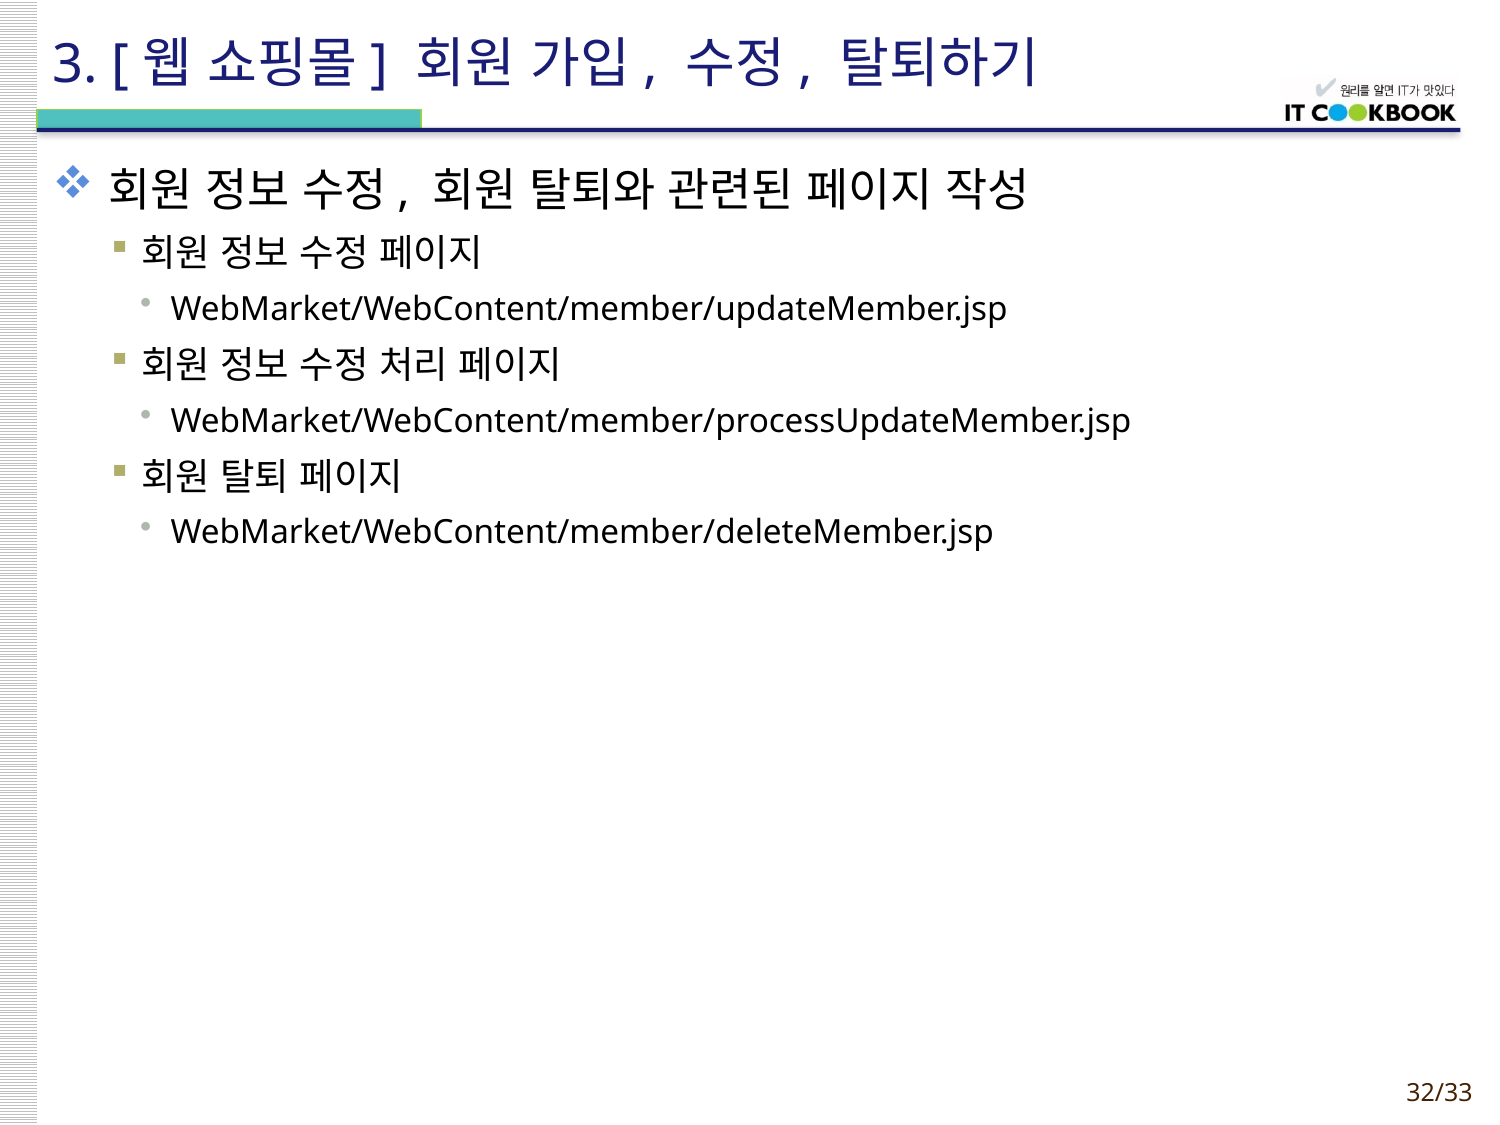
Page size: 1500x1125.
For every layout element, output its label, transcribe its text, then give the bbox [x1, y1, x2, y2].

picture [1281, 75, 1459, 123]
title 3. [웹 쇼핑몰] 회원 가입, 수정, 탈퇴하기 [37, 13, 1278, 109]
list 회원 정보 수정, 회원 탈퇴와 관련된 페이지 작성 회원 정보 수정 페이지 WebMarket/WebContent/member/updateMember.jsp 회원 정보 수정 처리 페이지 WebMarket/WebContent/member/processUpdateMember.jsp 회원 탈퇴 페이지 WebMarket/WebContent/member/deleteMember.jsp [37, 152, 1463, 1091]
